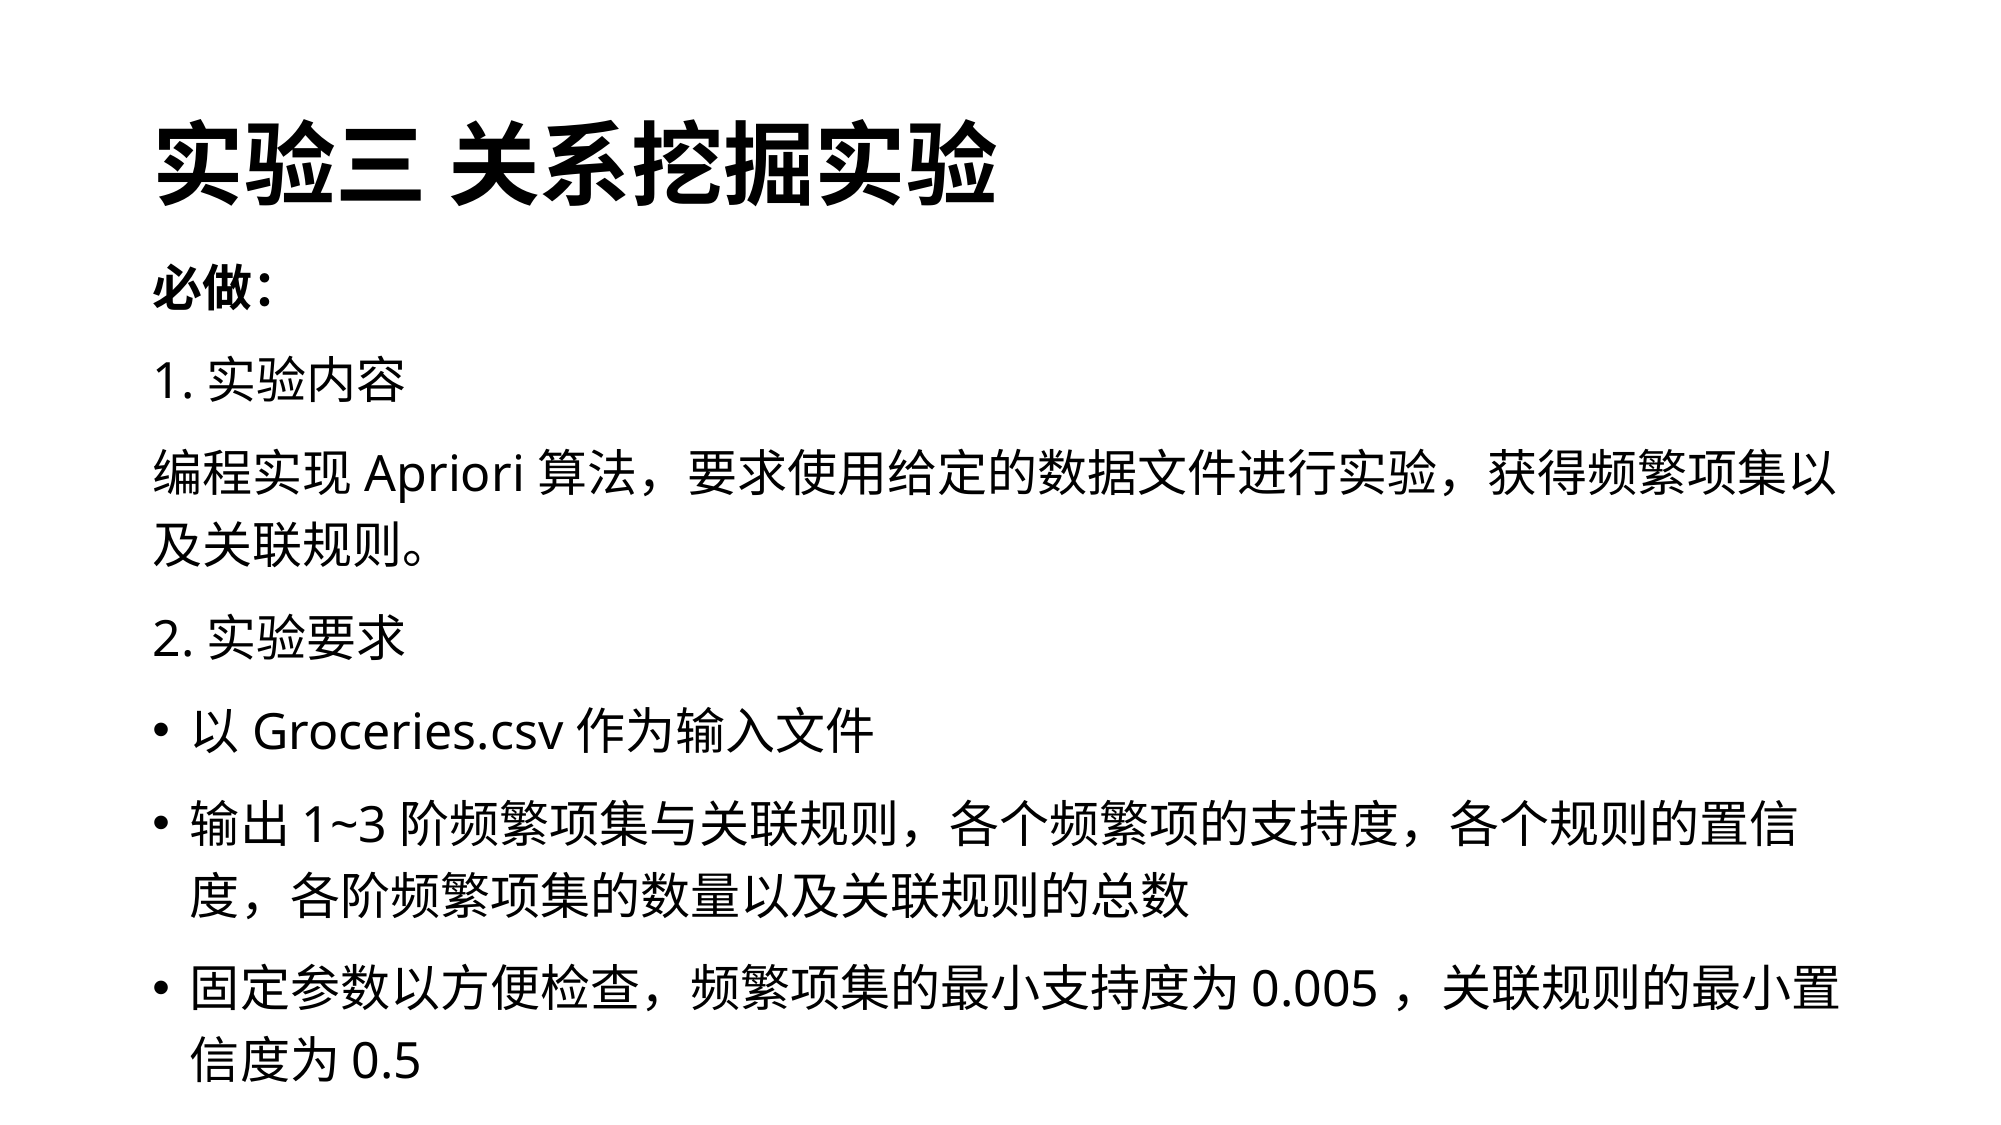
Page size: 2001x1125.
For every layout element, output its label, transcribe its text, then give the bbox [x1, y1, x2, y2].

title 实验三 关系挖掘实验 [137, 59, 1863, 236]
list 必做： 1.实验内容 编程实现Apriori算法，要求使用给定的数据文件进行实验，获得频繁项集以及关联规则。 2.实验要求 以Groceries.csv作为输入文件 输出1~3阶频繁项集与关联规则，各个频繁项的支持度，各个规则的置信度，各阶频繁项集的数量以及关联规则的总数 固定参数以方便检查，频繁项集的最小支持度为0.005，关联规则的最小置信度为0.5 [137, 236, 1863, 951]
